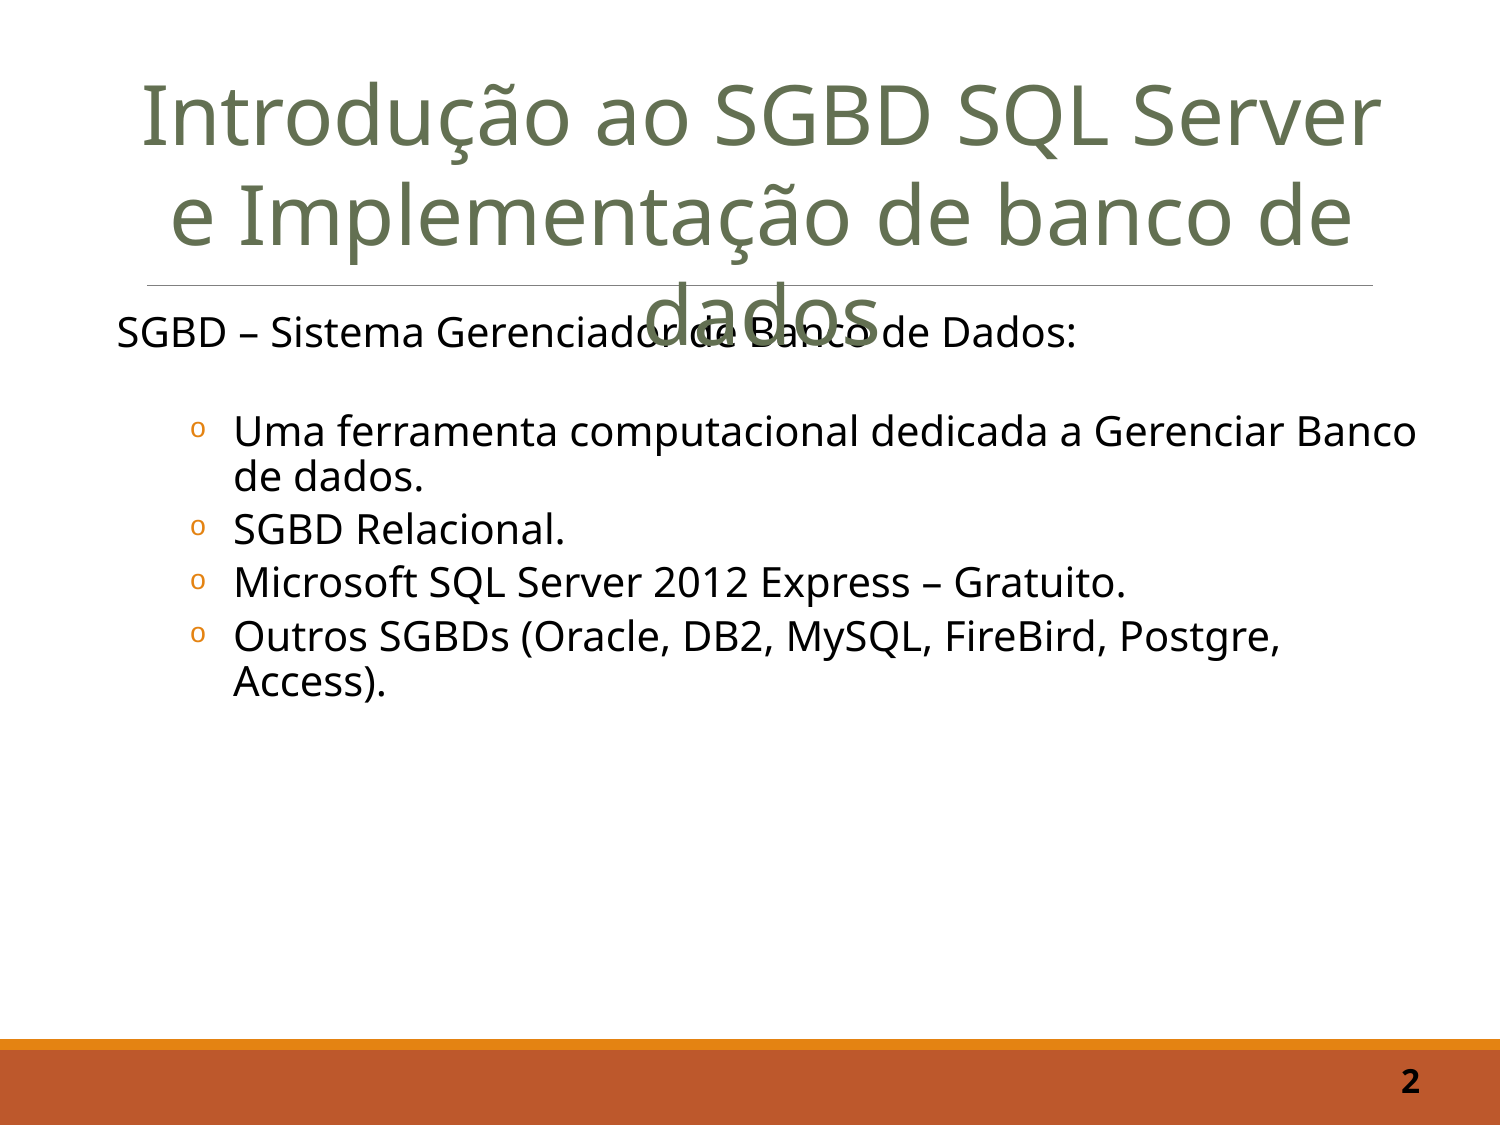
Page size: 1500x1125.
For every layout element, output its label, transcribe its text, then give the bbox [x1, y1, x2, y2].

text_box 2 [1122, 1032, 1436, 1108]
text_box Introdução ao SGBD SQL Server e Implementação de banco de dados [125, 54, 1400, 262]
list SGBD – Sistema Gerenciador de Banco de Dados: Uma ferramenta computacional dedicada a Gerenciar Banco de dados. SGBD Relacional. Microsoft SQL Server 2012 Express – Gratuito. Outros SGBDs (Oracle, DB2, MySQL, FireBird, Postgre, Access). [85, 304, 1436, 789]
